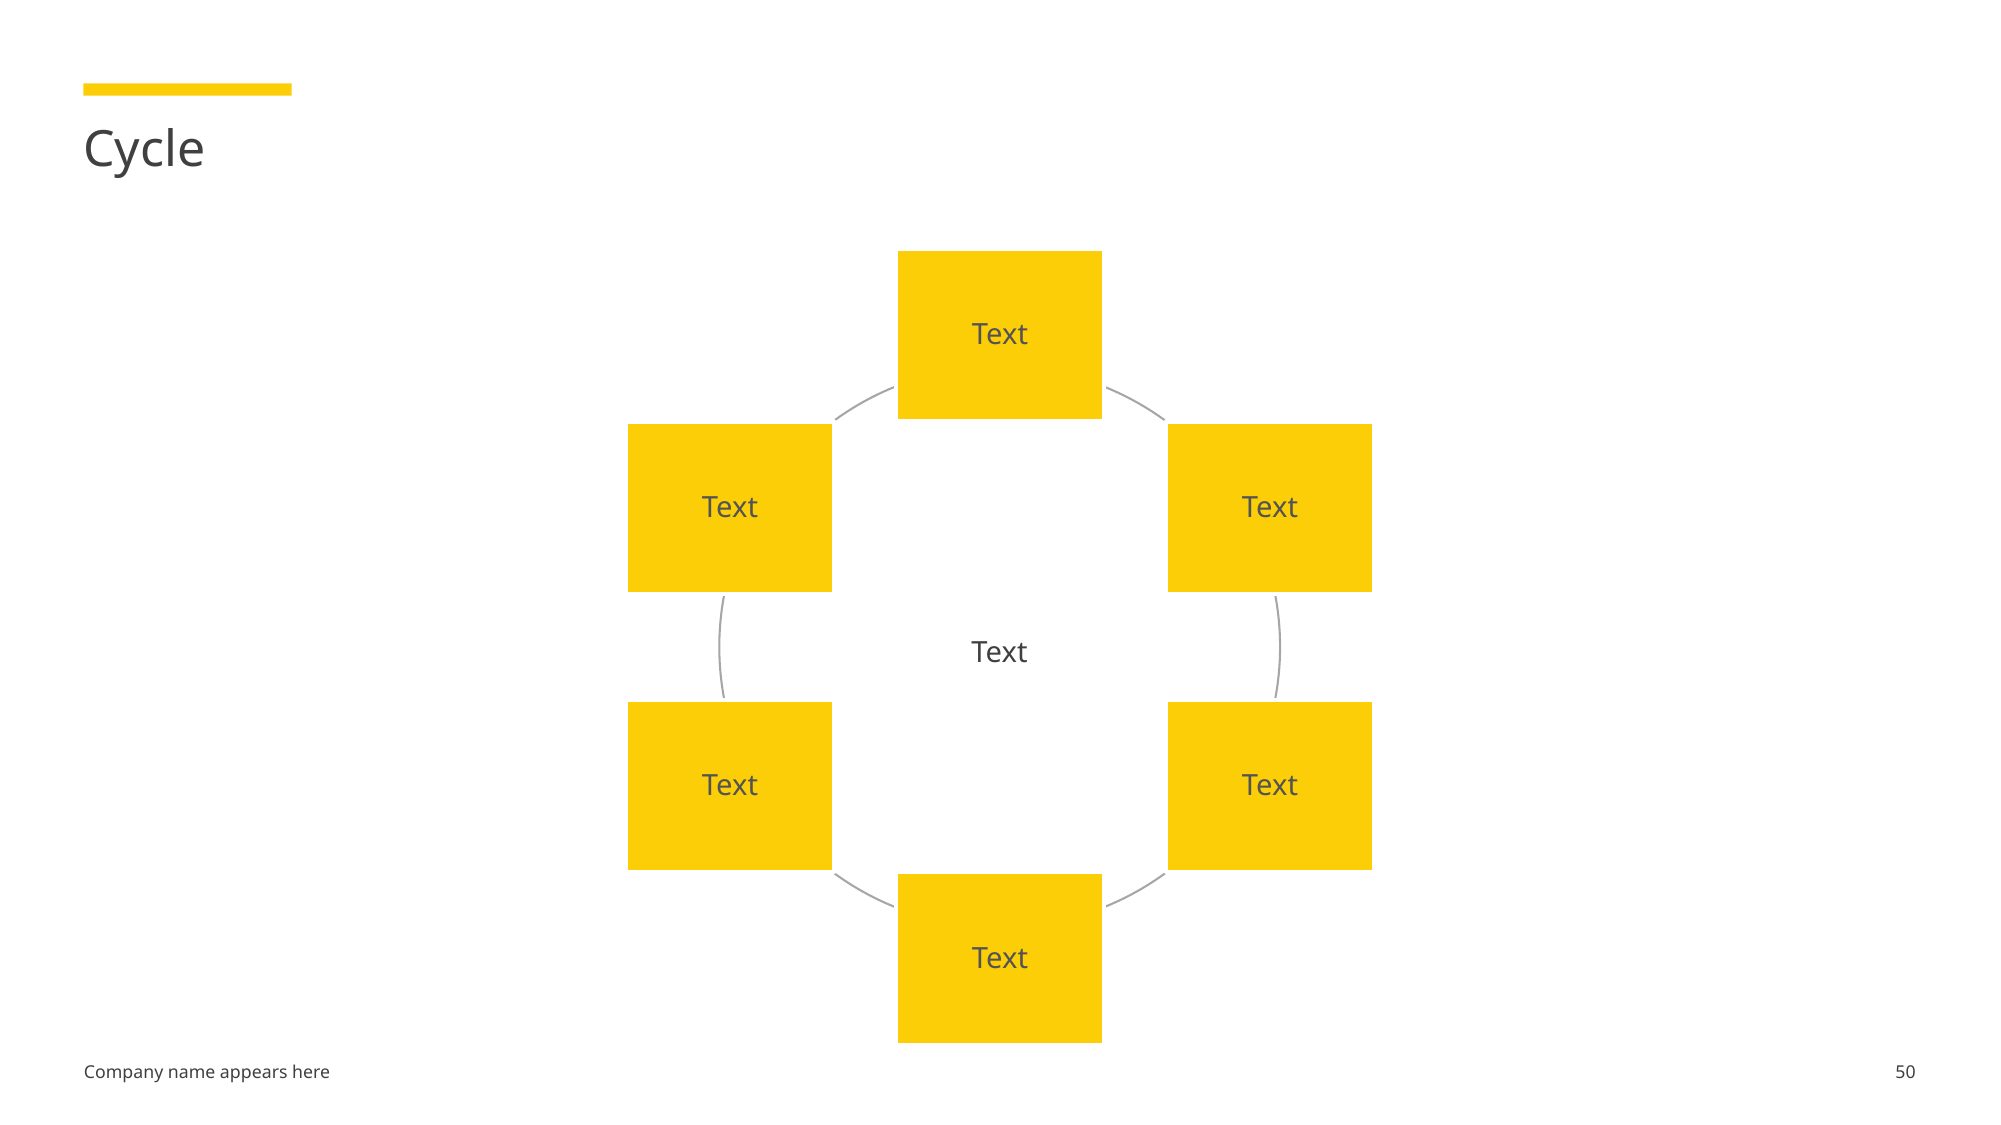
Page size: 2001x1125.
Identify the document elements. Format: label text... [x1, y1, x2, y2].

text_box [625, 248, 1374, 1046]
slide_number 50 [1857, 1060, 1917, 1101]
title Cycle [83, 116, 1917, 241]
